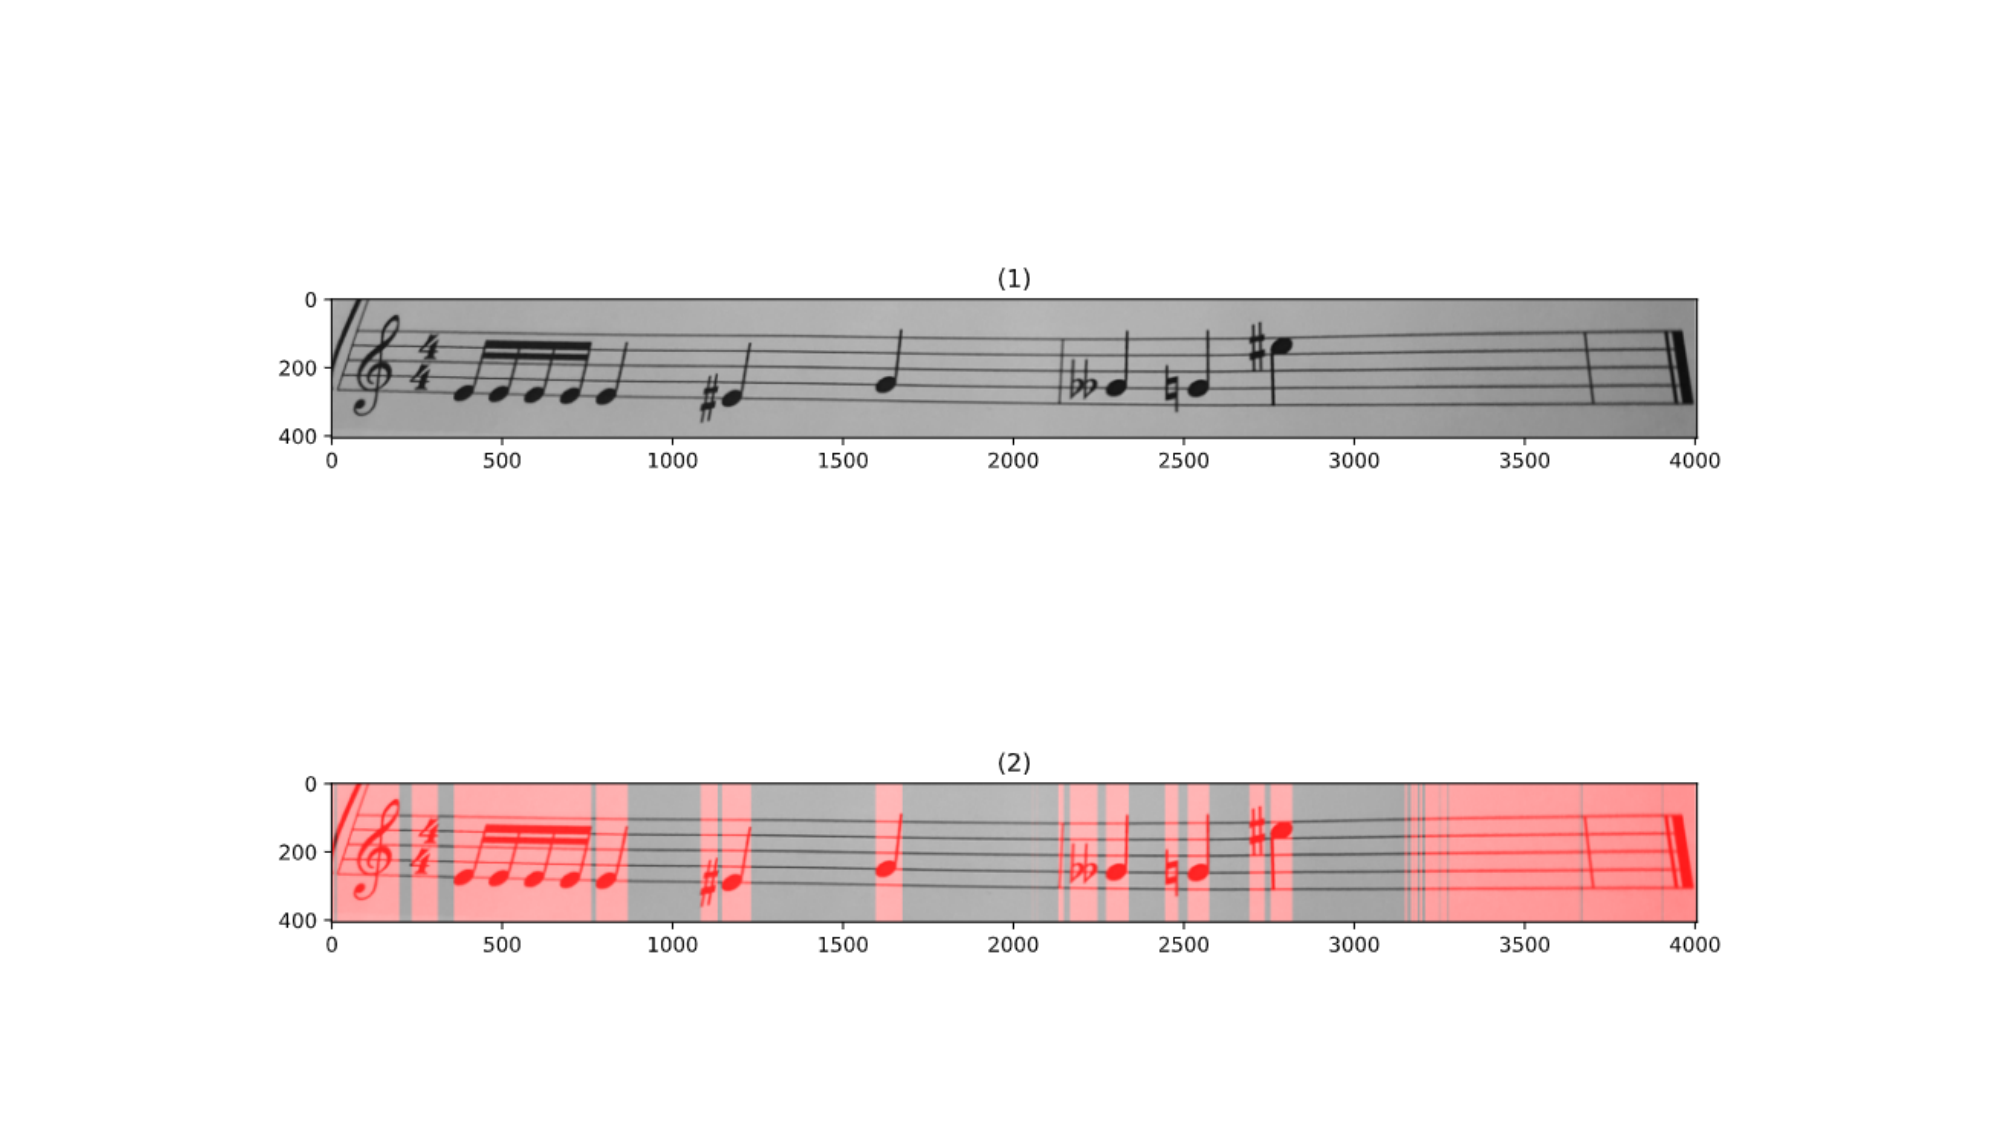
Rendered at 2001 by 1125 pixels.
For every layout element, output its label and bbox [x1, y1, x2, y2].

picture [264, 254, 1736, 971]
